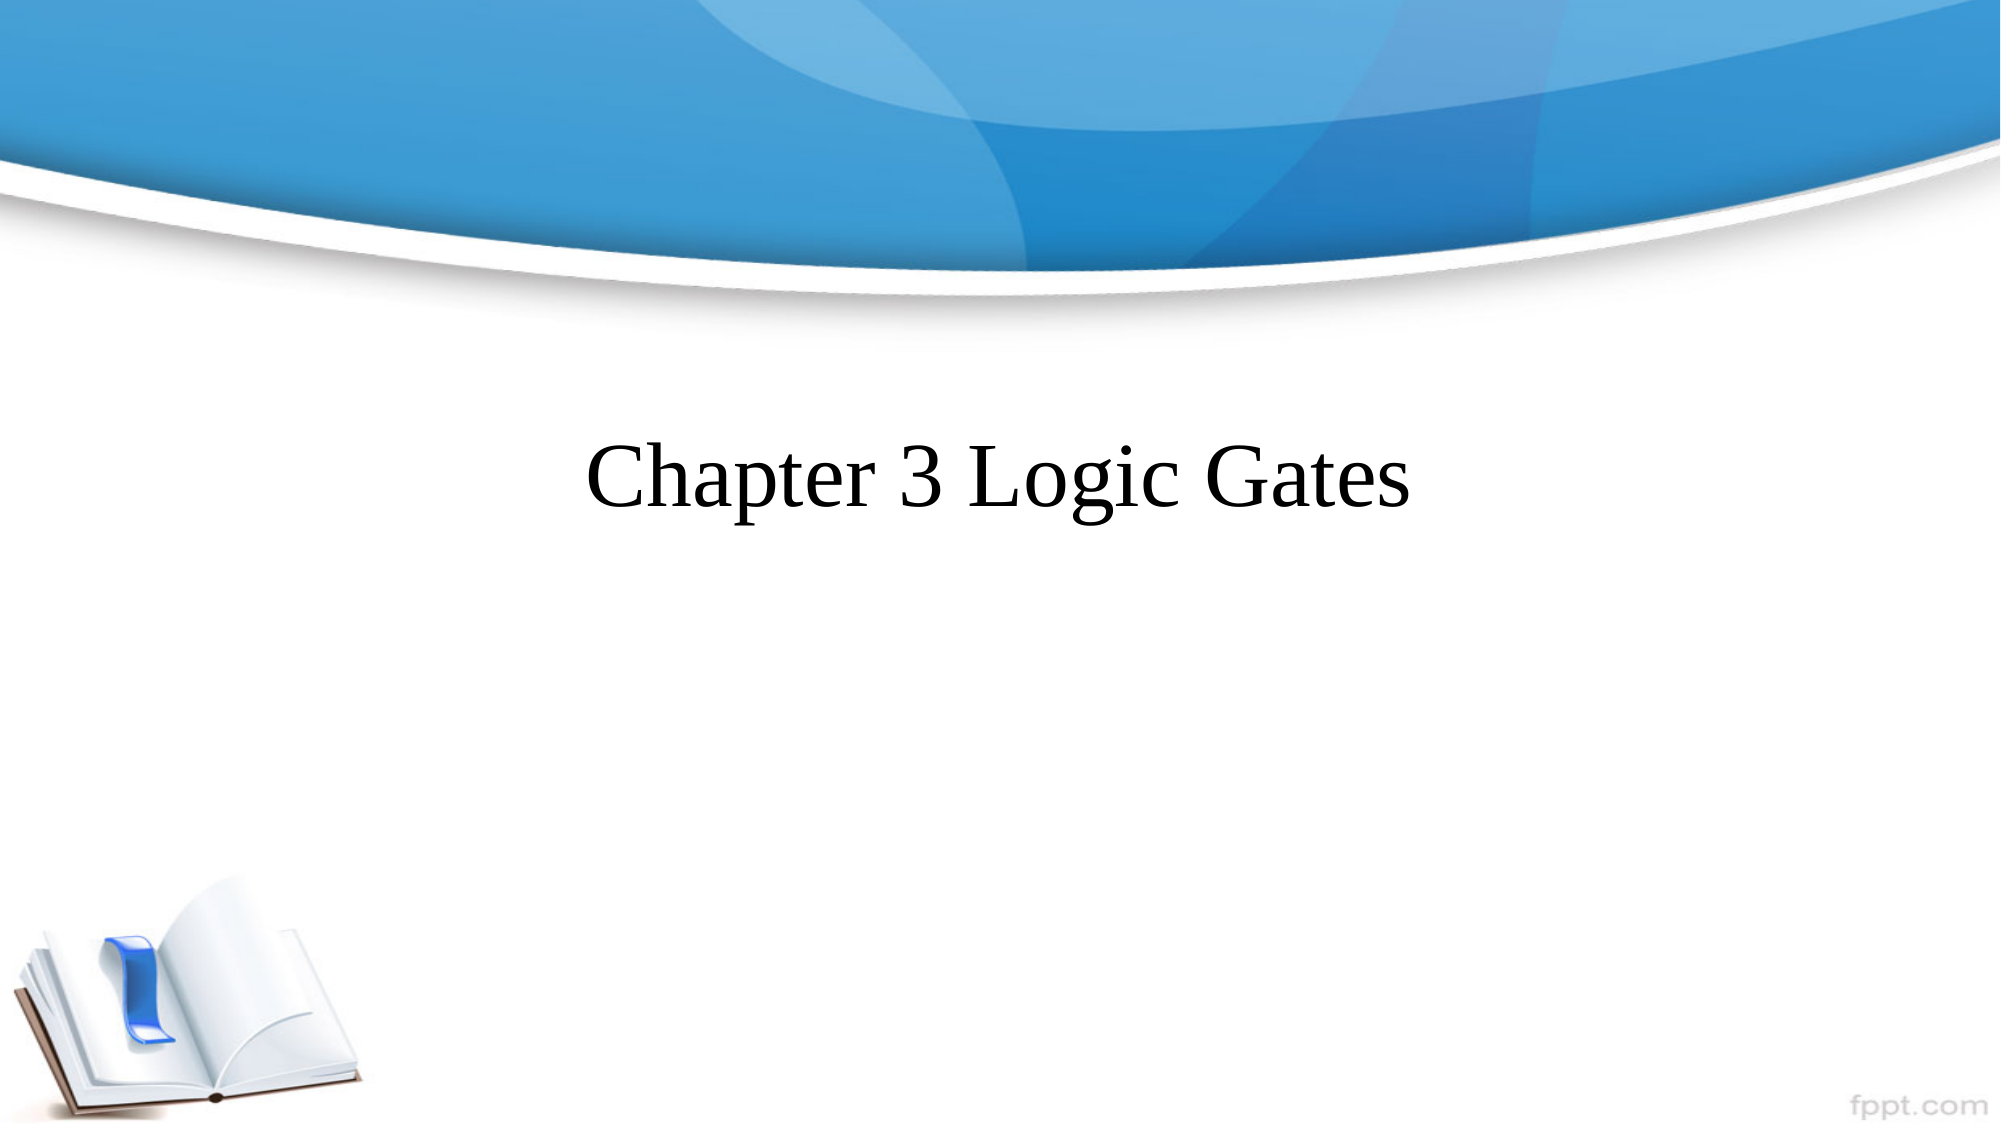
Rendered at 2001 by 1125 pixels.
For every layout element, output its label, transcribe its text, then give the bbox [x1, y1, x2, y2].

picture [0, 0, 2001, 1125]
title Chapter 3 Logic Gates [149, 349, 1851, 591]
